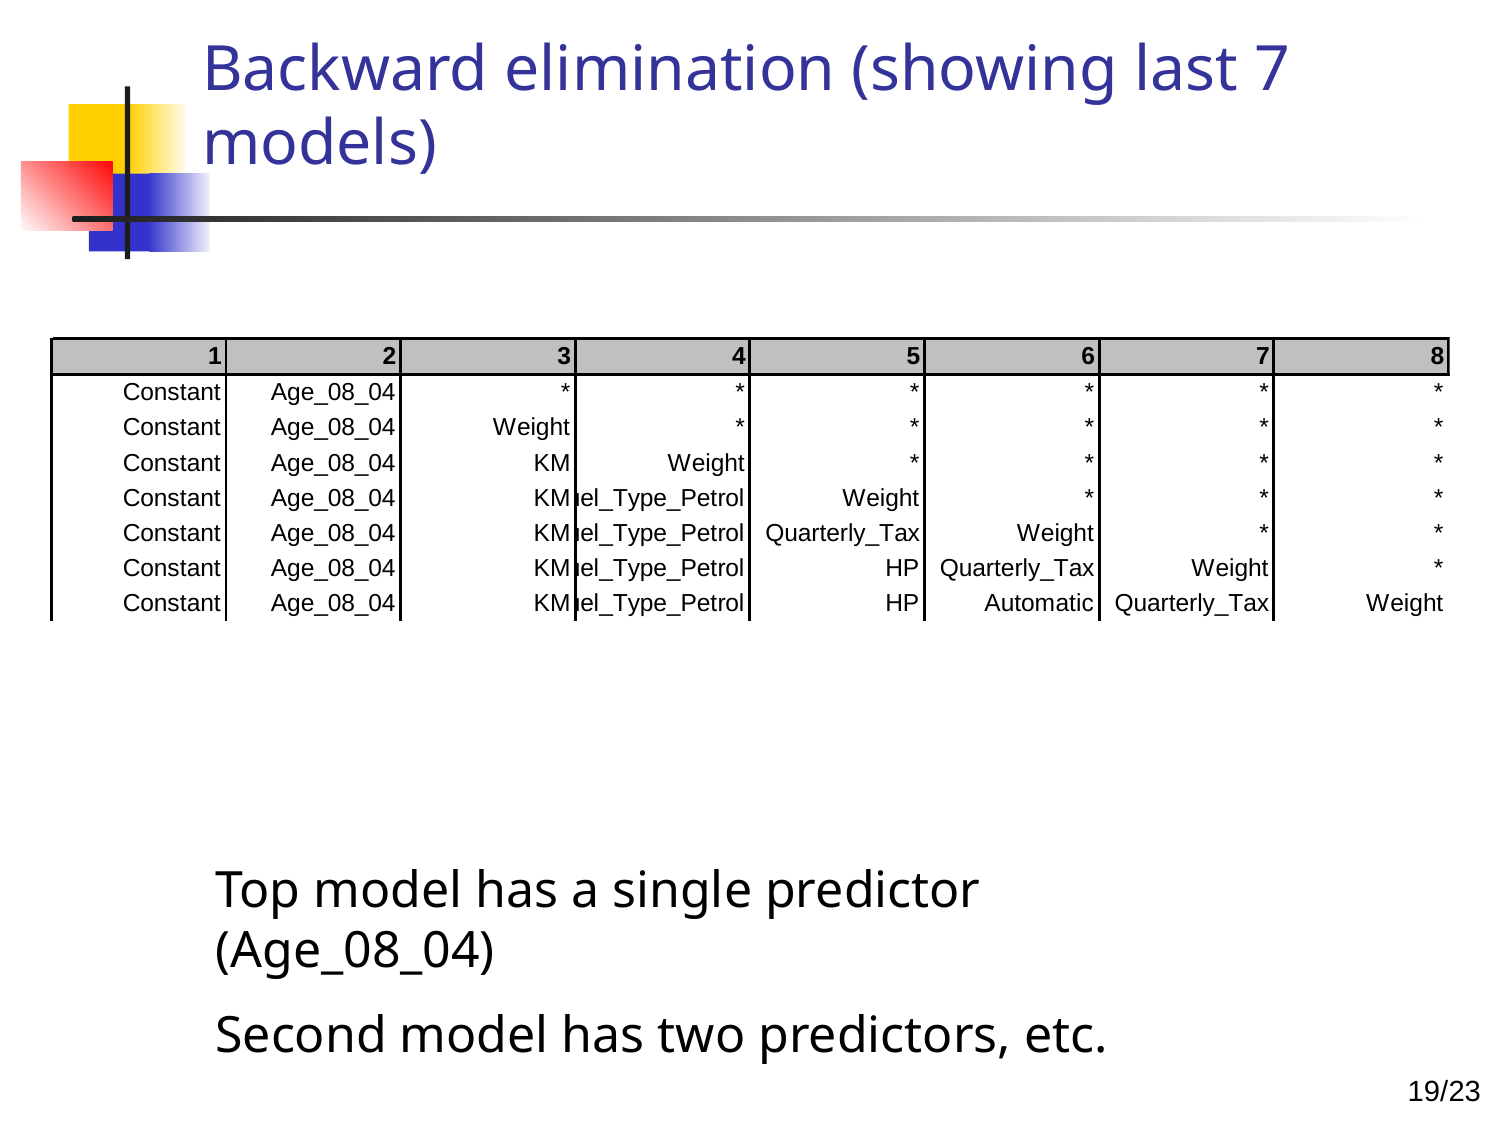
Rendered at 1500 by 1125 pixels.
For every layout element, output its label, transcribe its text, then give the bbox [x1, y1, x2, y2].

text_box Top model has a single predictor (Age_08_04) Second model has two predictors, etc. [200, 849, 1275, 1070]
title Backward elimination (showing last 7 models) [187, 45, 1500, 186]
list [49, 337, 1451, 623]
slide_number 18/23 [1183, 1039, 1497, 1116]
